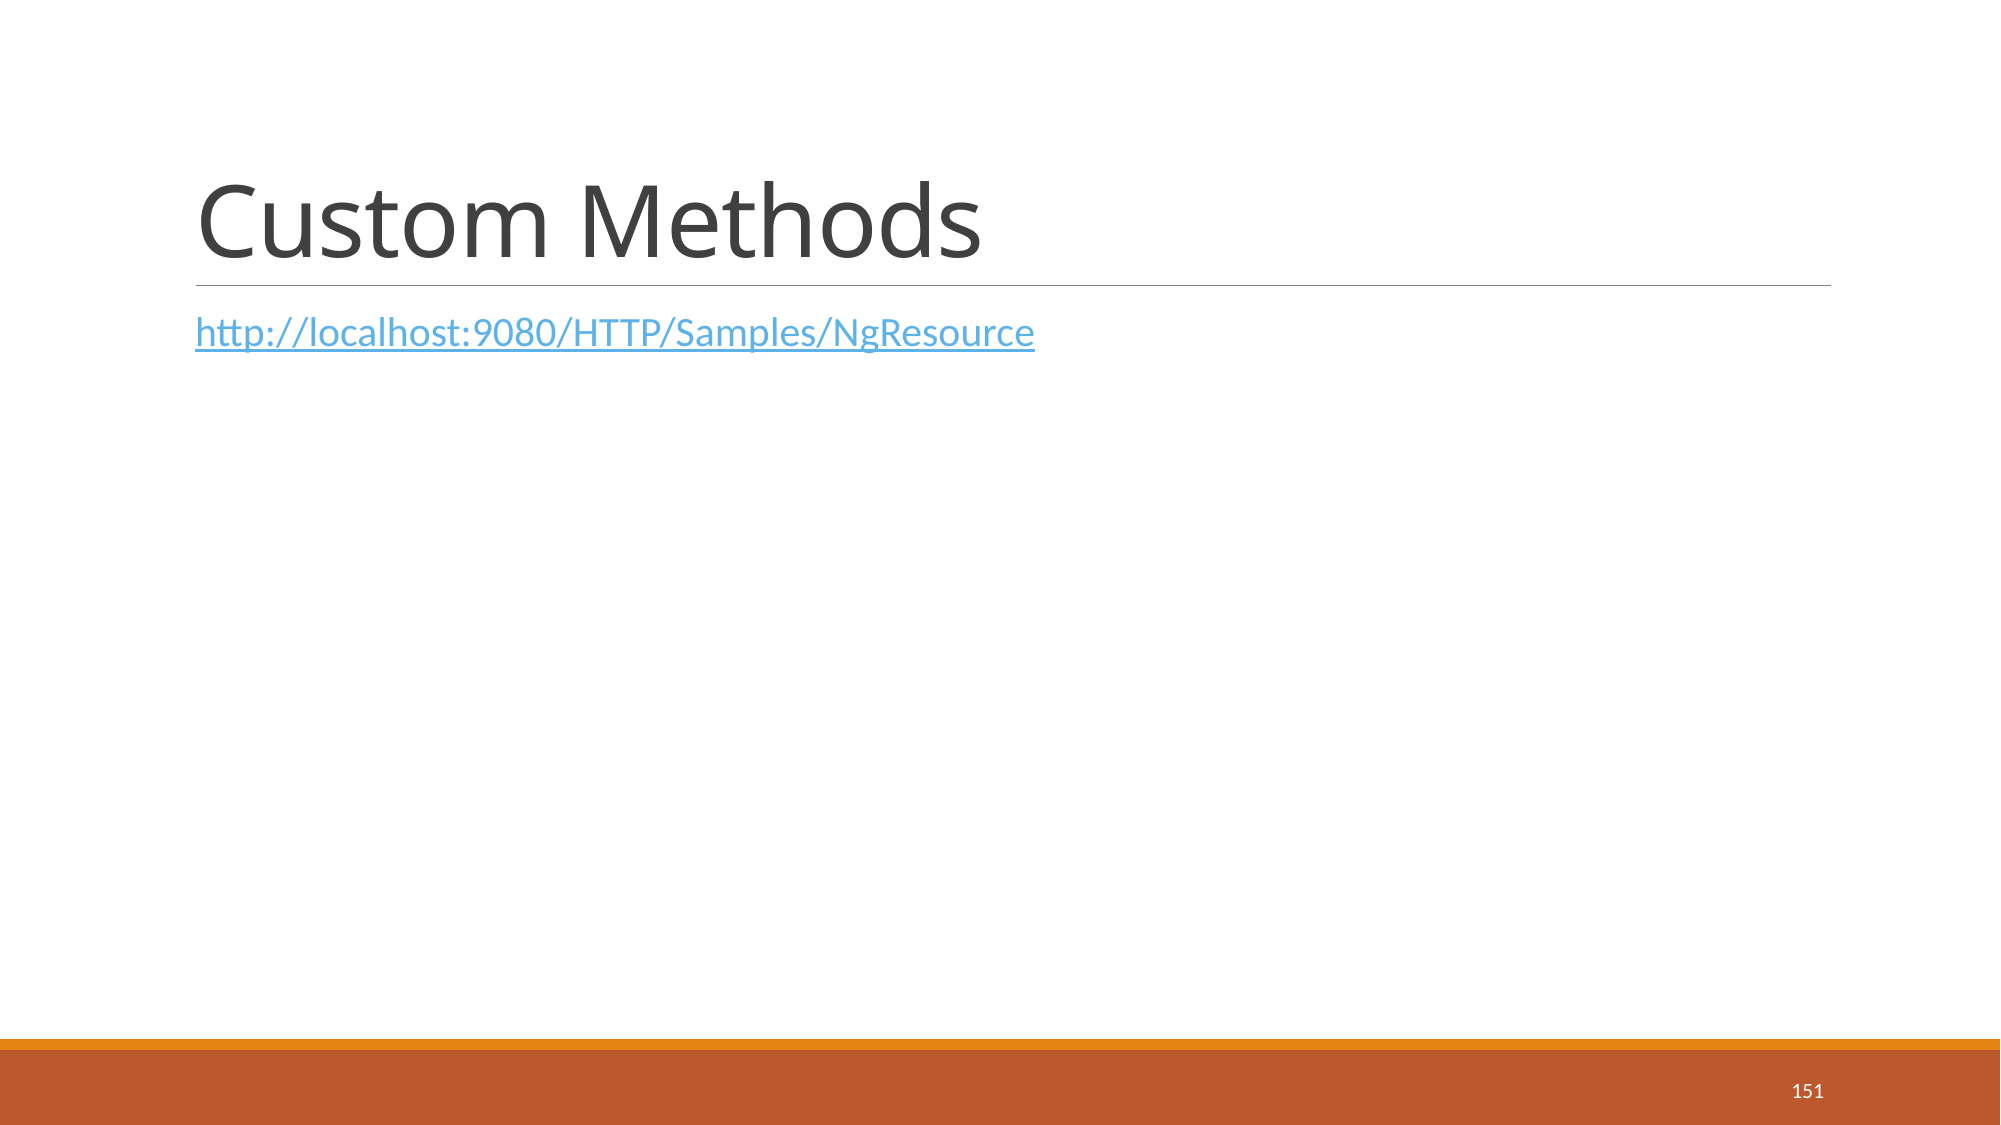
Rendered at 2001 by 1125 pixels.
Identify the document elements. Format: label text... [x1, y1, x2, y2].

slide_number 151 [1624, 1059, 1840, 1120]
list http://localhost:9080/HTTP/Samples/NgResource [180, 302, 1830, 963]
title Custom Methods [180, 47, 1830, 285]
